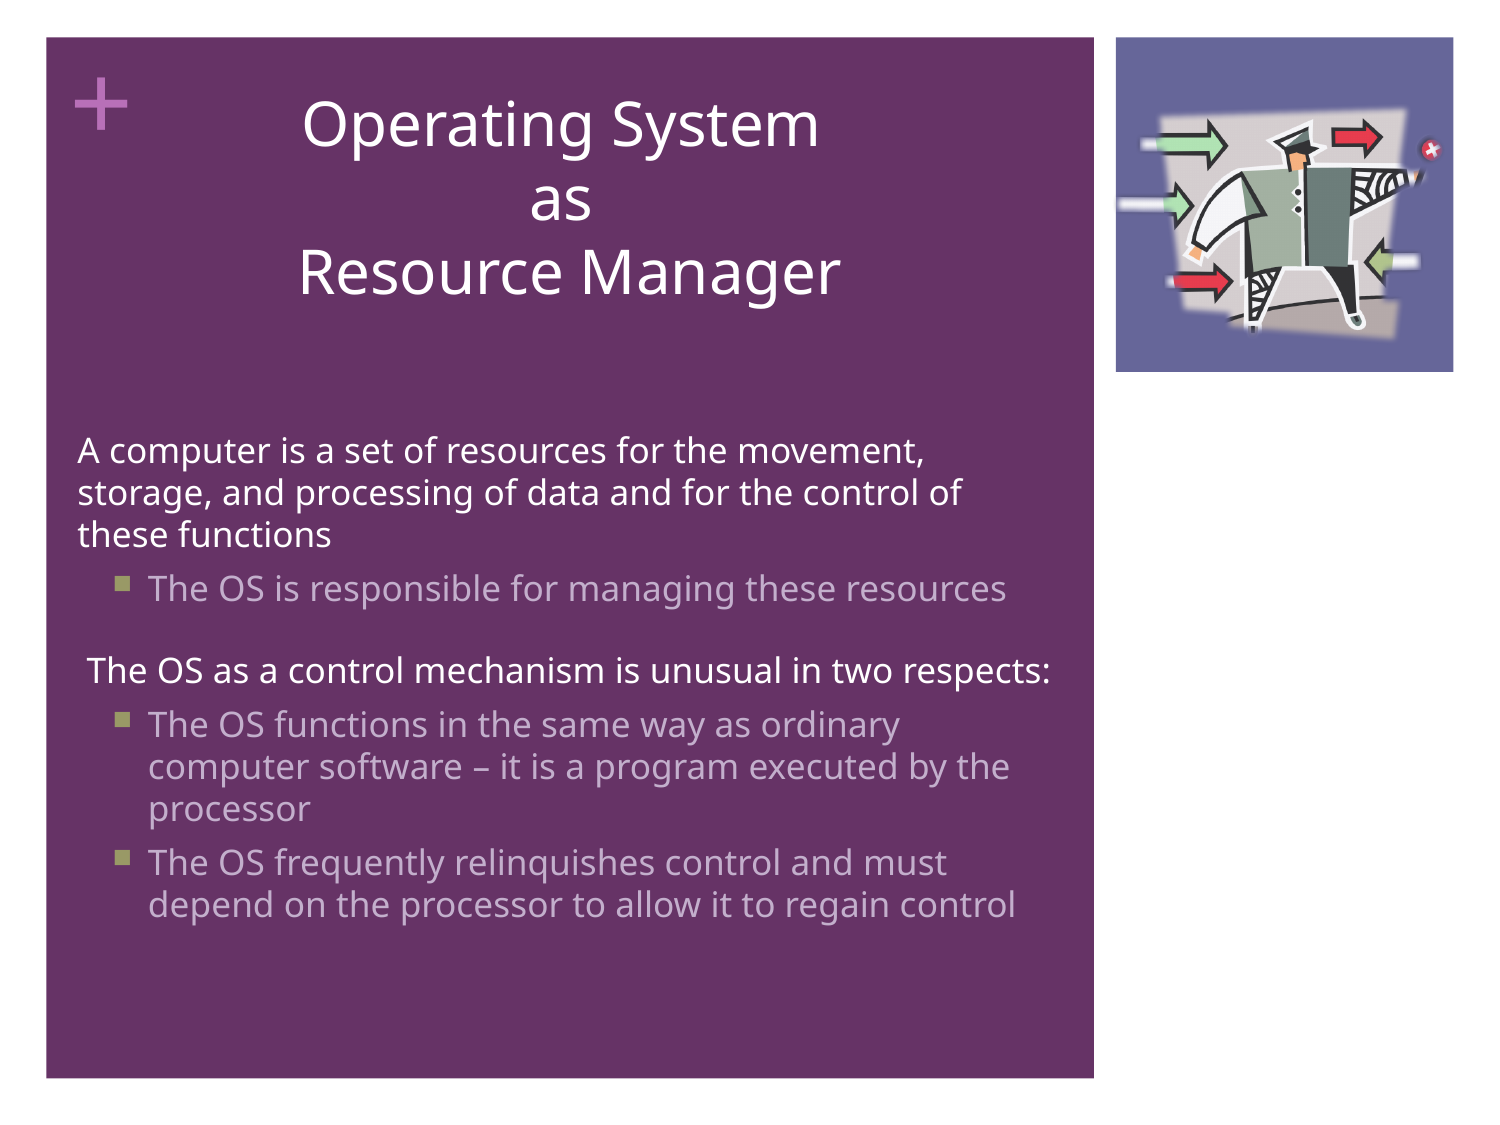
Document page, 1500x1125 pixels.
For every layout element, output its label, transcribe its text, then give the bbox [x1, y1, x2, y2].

title Operating System as Resource Manager [62, 75, 1077, 315]
picture [1111, 99, 1453, 351]
list A computer is a set of resources for the movement, storage, and processing of data and for the control of these functions The OS is responsible for managing these resources The OS as a control mechanism is unusual in two respects: The OS functions in the same way as ordinary computer software – it is a program executed by the processor The OS frequently relinquishes control and must depend on the processor to allow it to regain control [62, 420, 1077, 1024]
